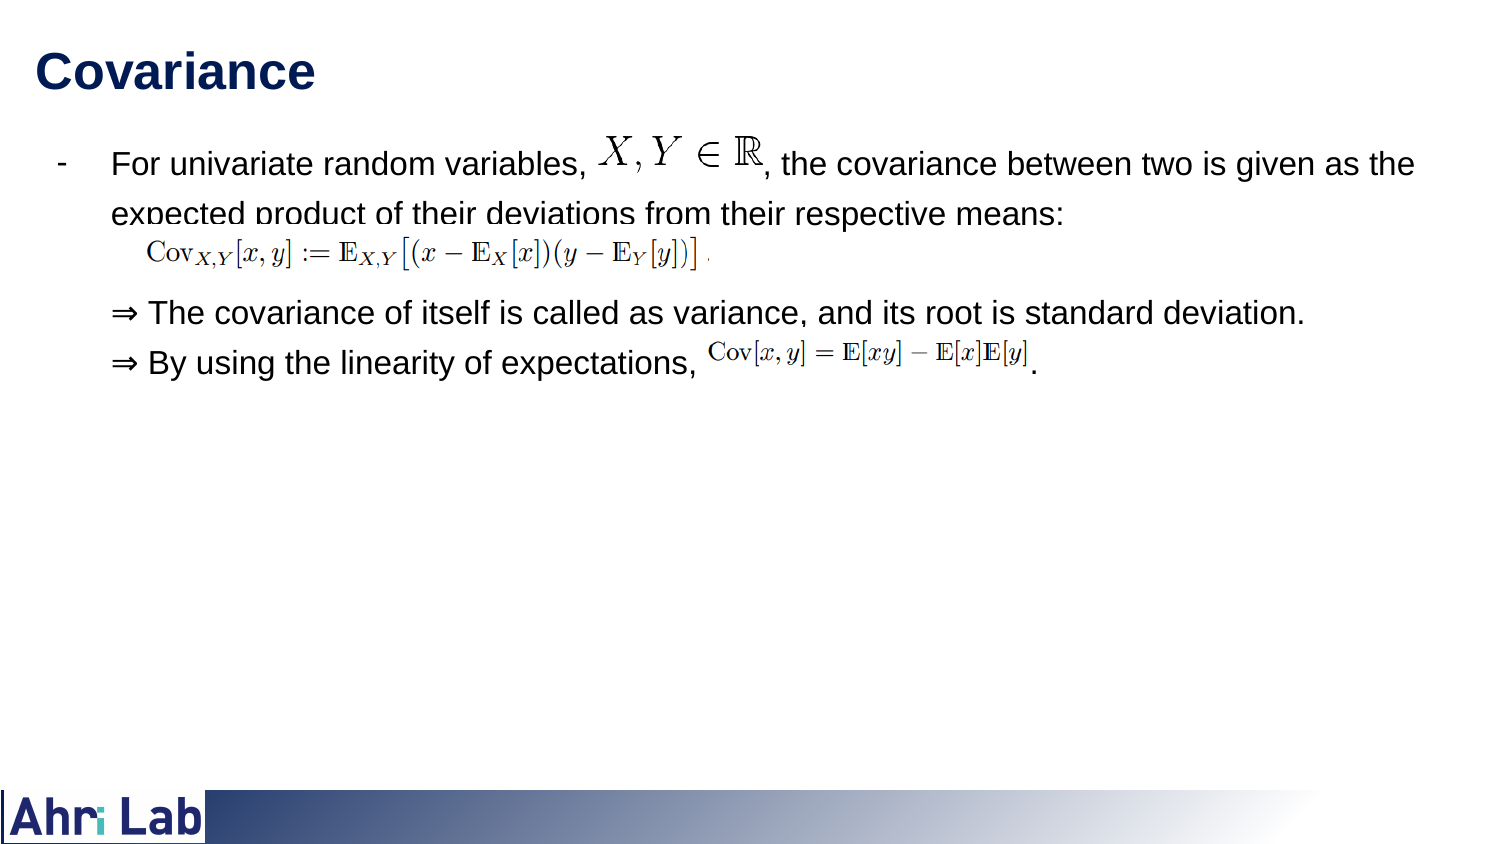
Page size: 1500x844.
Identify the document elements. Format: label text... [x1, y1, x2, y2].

picture [141, 224, 709, 277]
picture [4, 787, 205, 843]
picture [699, 327, 1032, 380]
title Covariance [20, 22, 1480, 116]
picture [597, 136, 763, 174]
list For univariate random variables, , the covariance between two is given as the expected product of their deviations from their respective means: ⇒ ⇒ The covariance of itself is called as variance, and its root is standard deviation. ⇒ By using the linearity of expectations, . [20, 116, 1480, 781]
